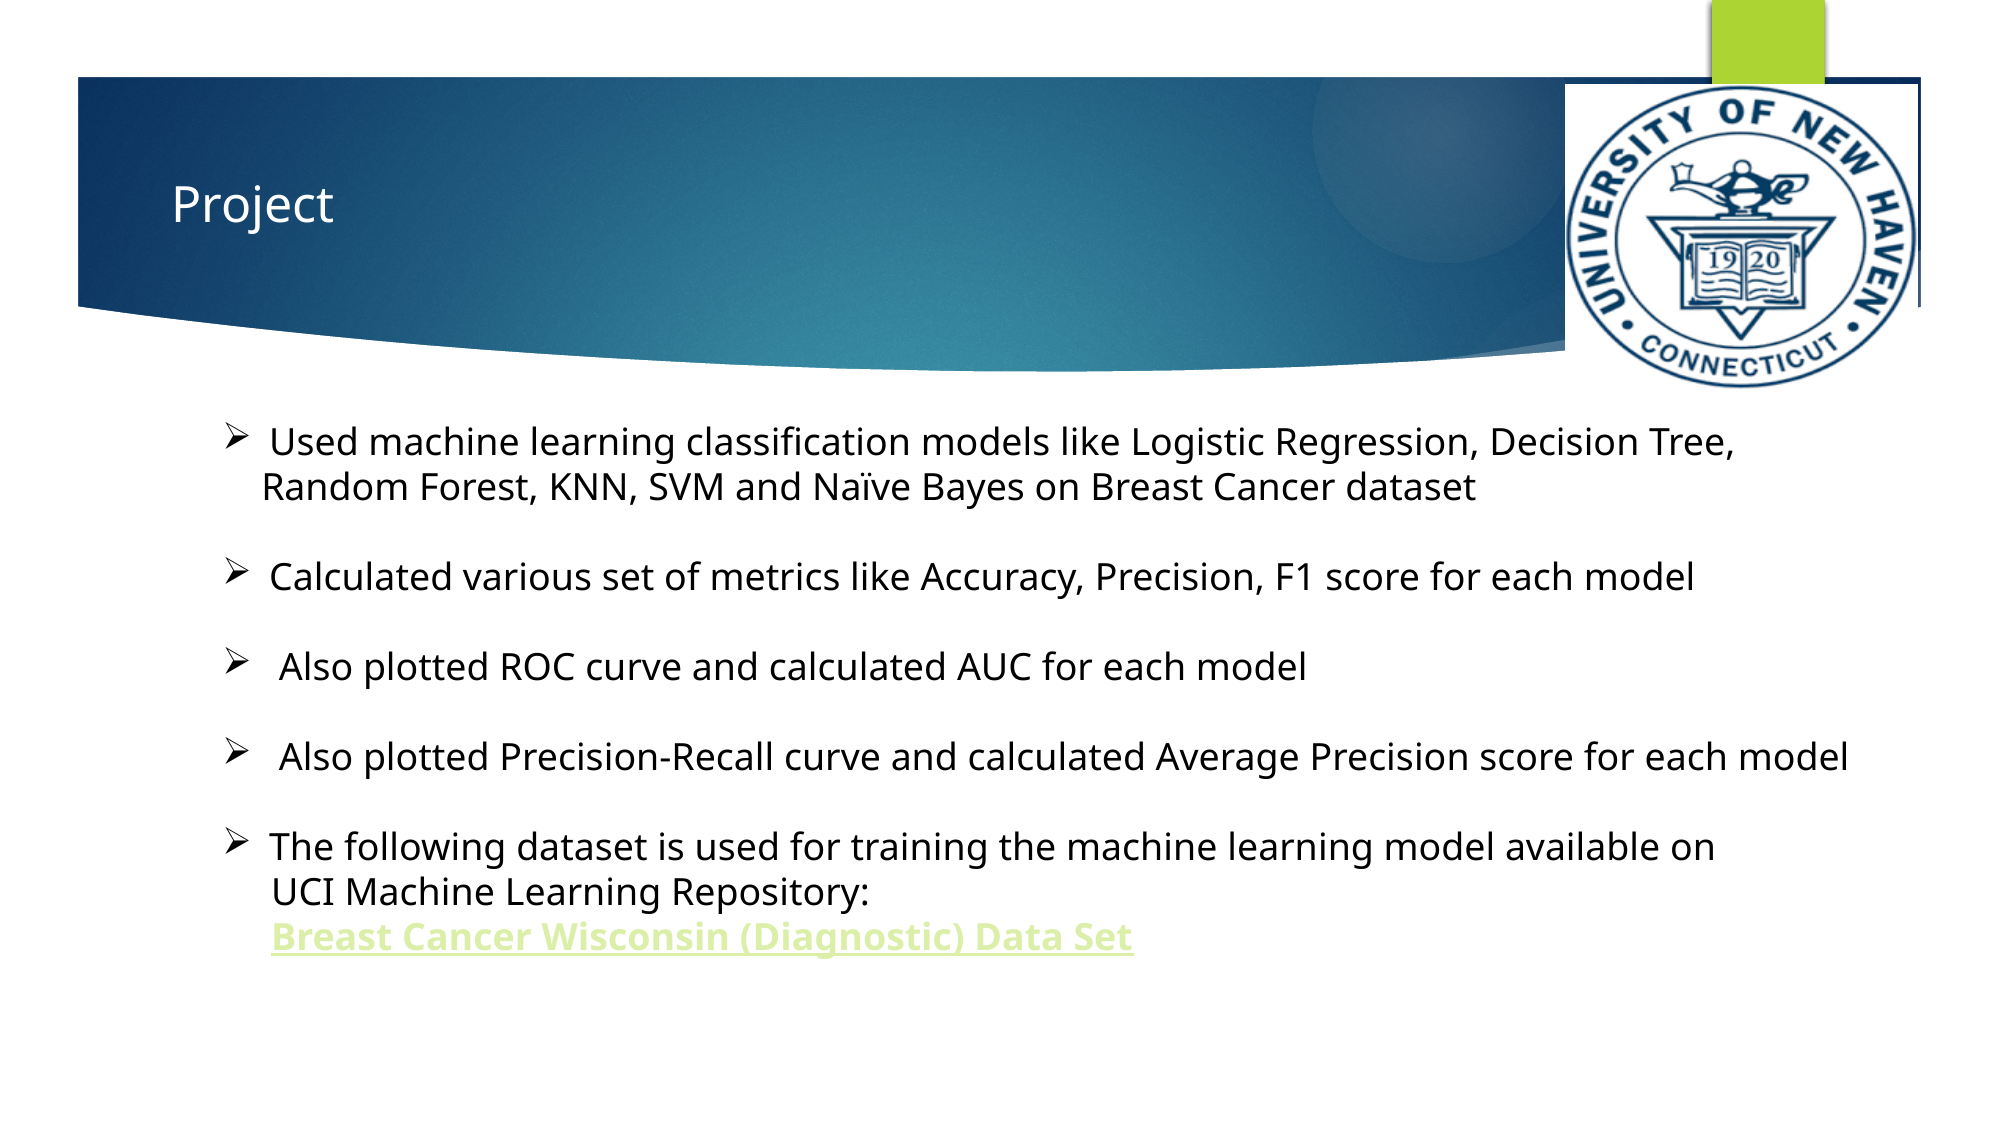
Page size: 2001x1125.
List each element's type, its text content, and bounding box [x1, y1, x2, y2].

text_box Used machine learning classification models like Logistic Regression, Decision Tree, Random Forest, KNN, SVM and Naïve Bayes on Breast Cancer dataset Calculated various set of metrics like Accuracy, Precision, F1 score for each model Also plotted ROC curve and calculated AUC for each model Also plotted Precision-Recall curve and calculated Average Precision score for each model The following dataset is used for training the machine learning model available on UCI Machine Learning Repository: Breast Cancer Wisconsin (Diagnostic) Data Set [207, 410, 1867, 1062]
picture [1565, 84, 1918, 390]
text_box Project [156, 165, 942, 241]
